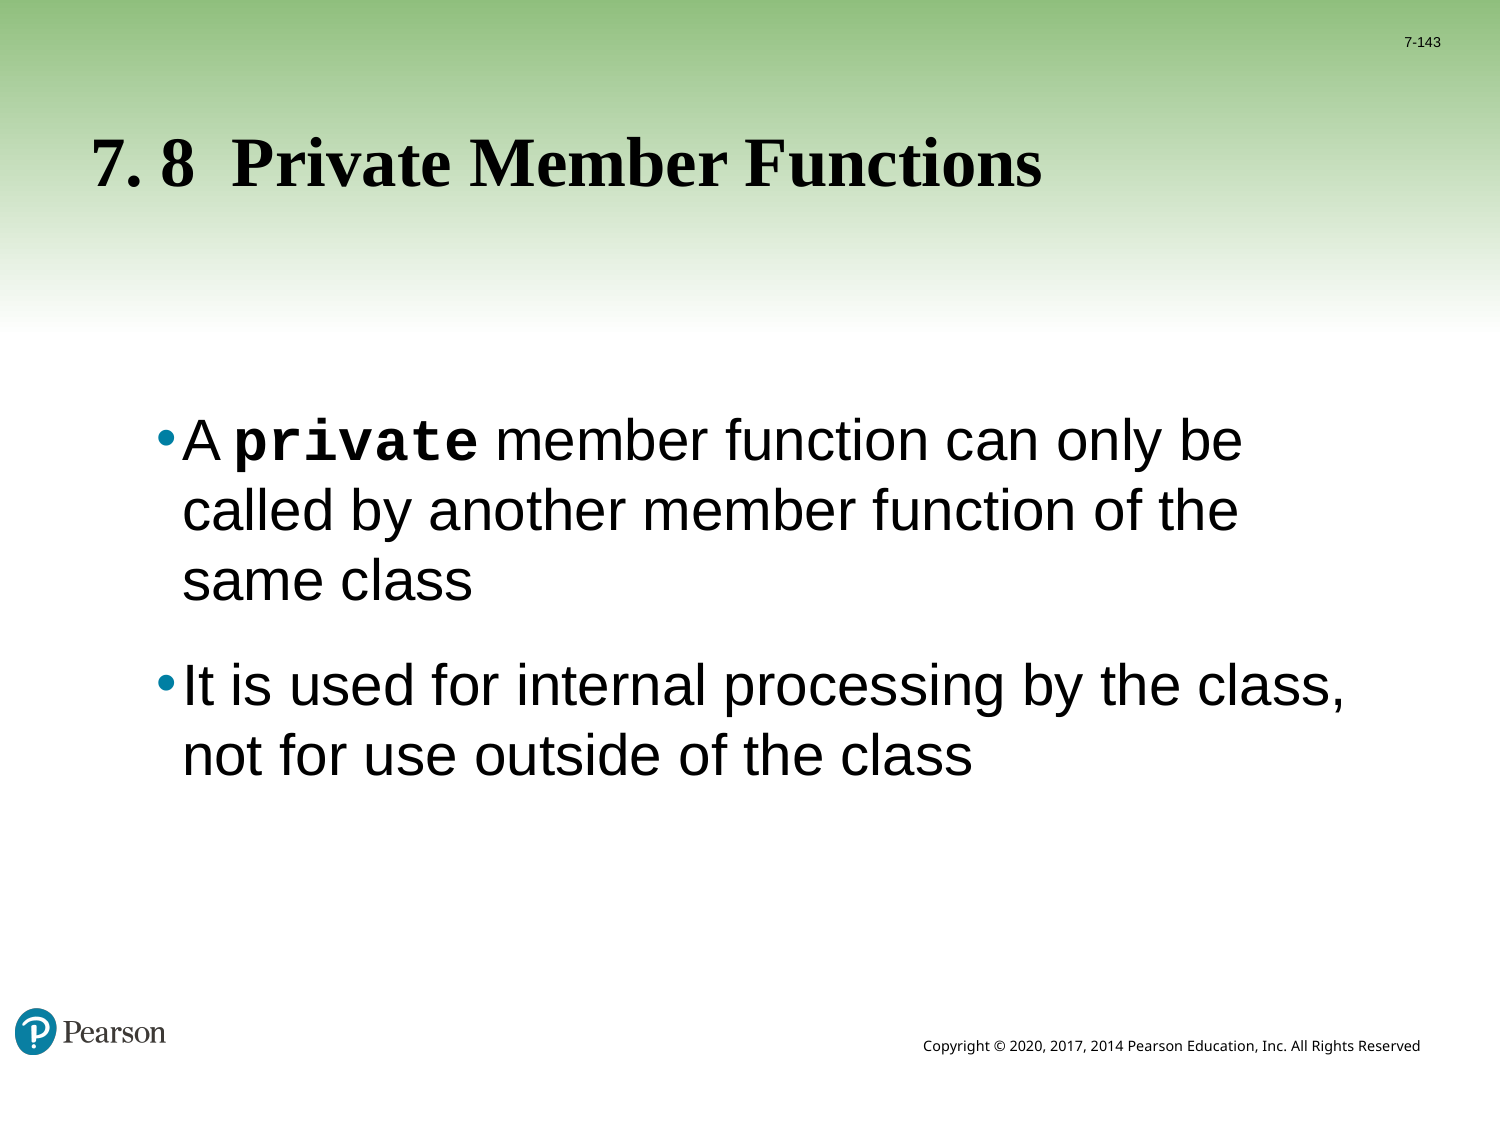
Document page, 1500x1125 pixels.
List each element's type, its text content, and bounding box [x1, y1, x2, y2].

picture [23, 1017, 49, 1042]
title 7. 8 Private Member Functions [75, 35, 1425, 216]
picture [15, 1008, 30, 1024]
picture [15, 1041, 26, 1055]
slide_number 7-143 [1389, 18, 1480, 49]
picture [41, 1008, 166, 1055]
list A private member function can only be called by another member function of the same class It is used for internal processing by the class, not for use outside of the class [125, 387, 1400, 938]
